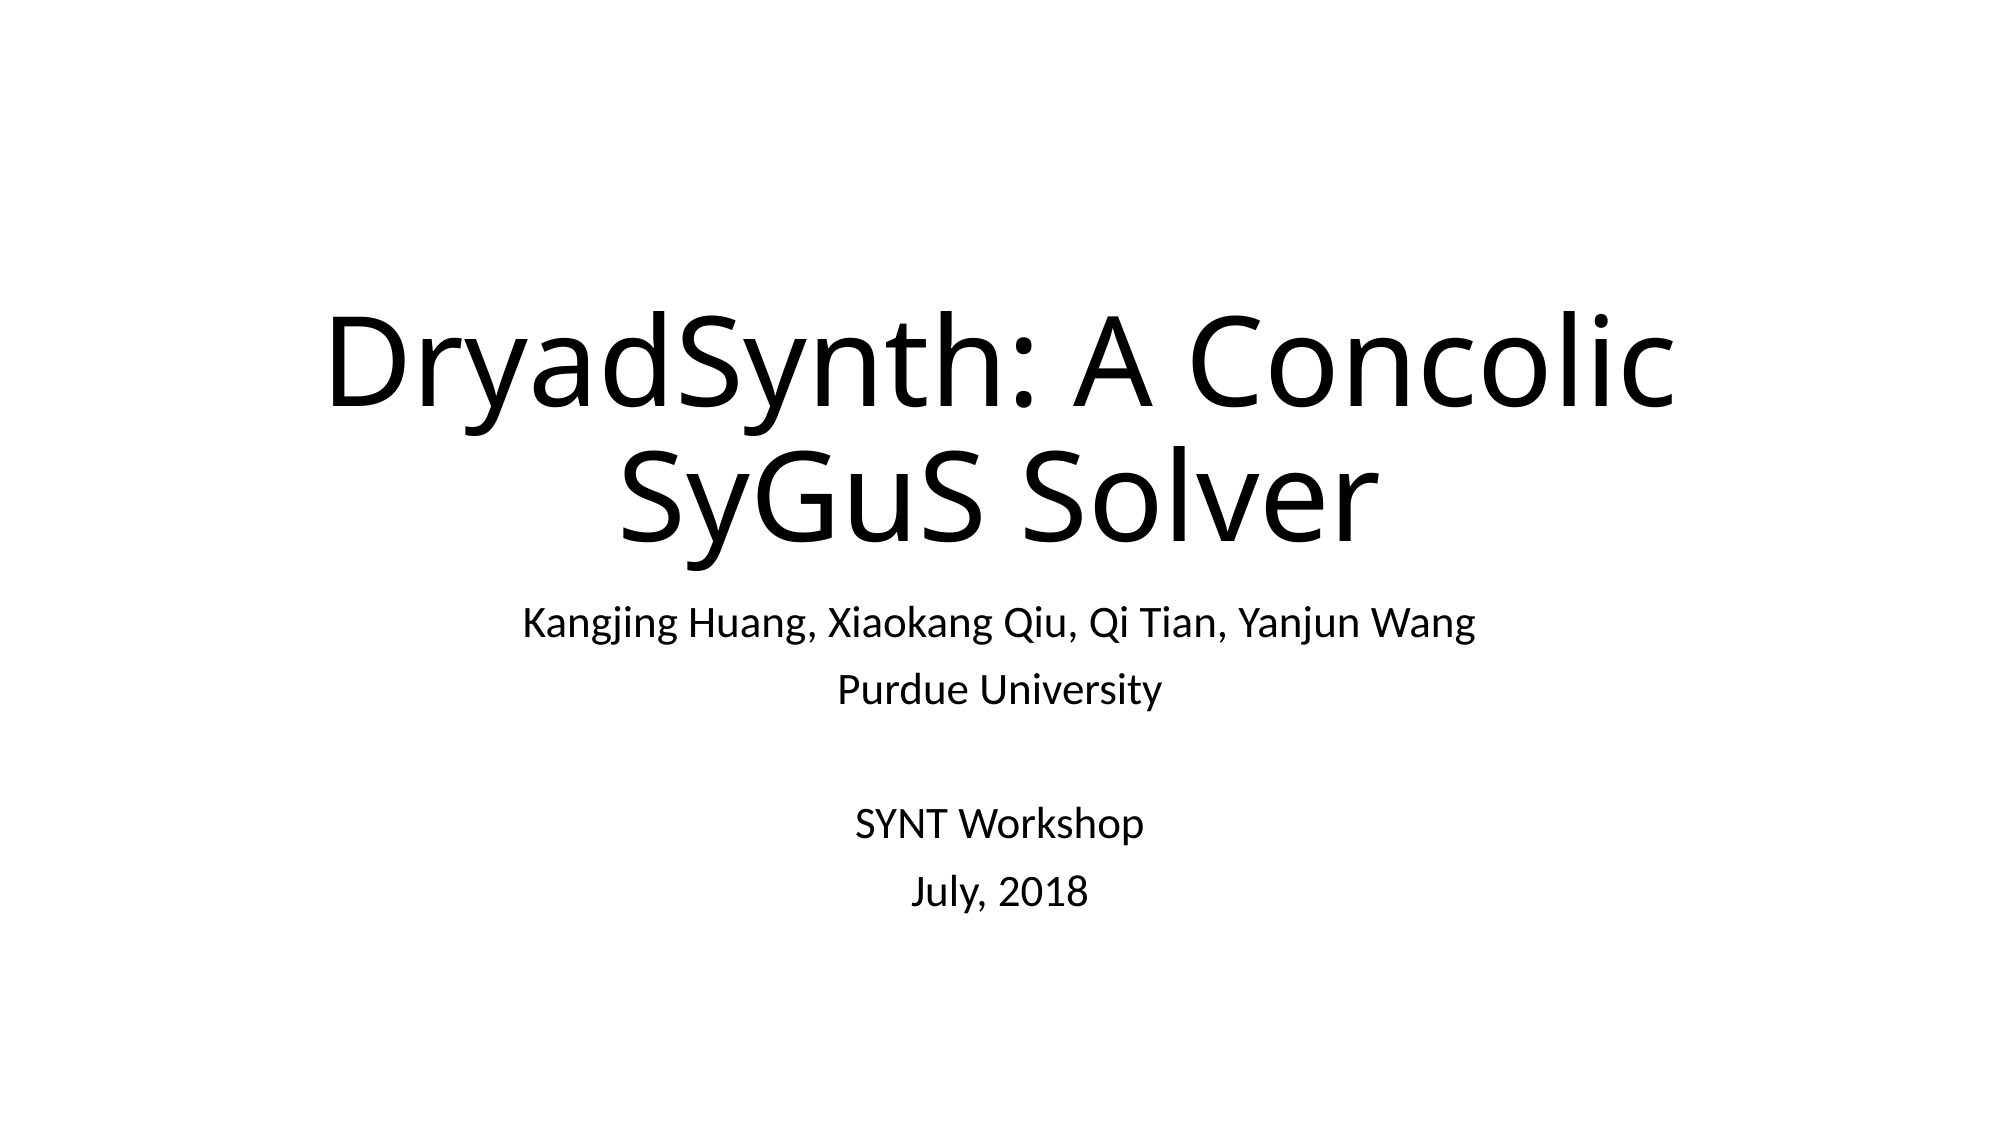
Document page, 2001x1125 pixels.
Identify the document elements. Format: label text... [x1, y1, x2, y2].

subtitle Kangjing Huang, Xiaokang Qiu, Qi Tian, Yanjun Wang Purdue University SYNT Workshop July, 2018 [249, 590, 1750, 927]
title DryadSynth: A Concolic SyGuS Solver [249, 184, 1750, 576]
